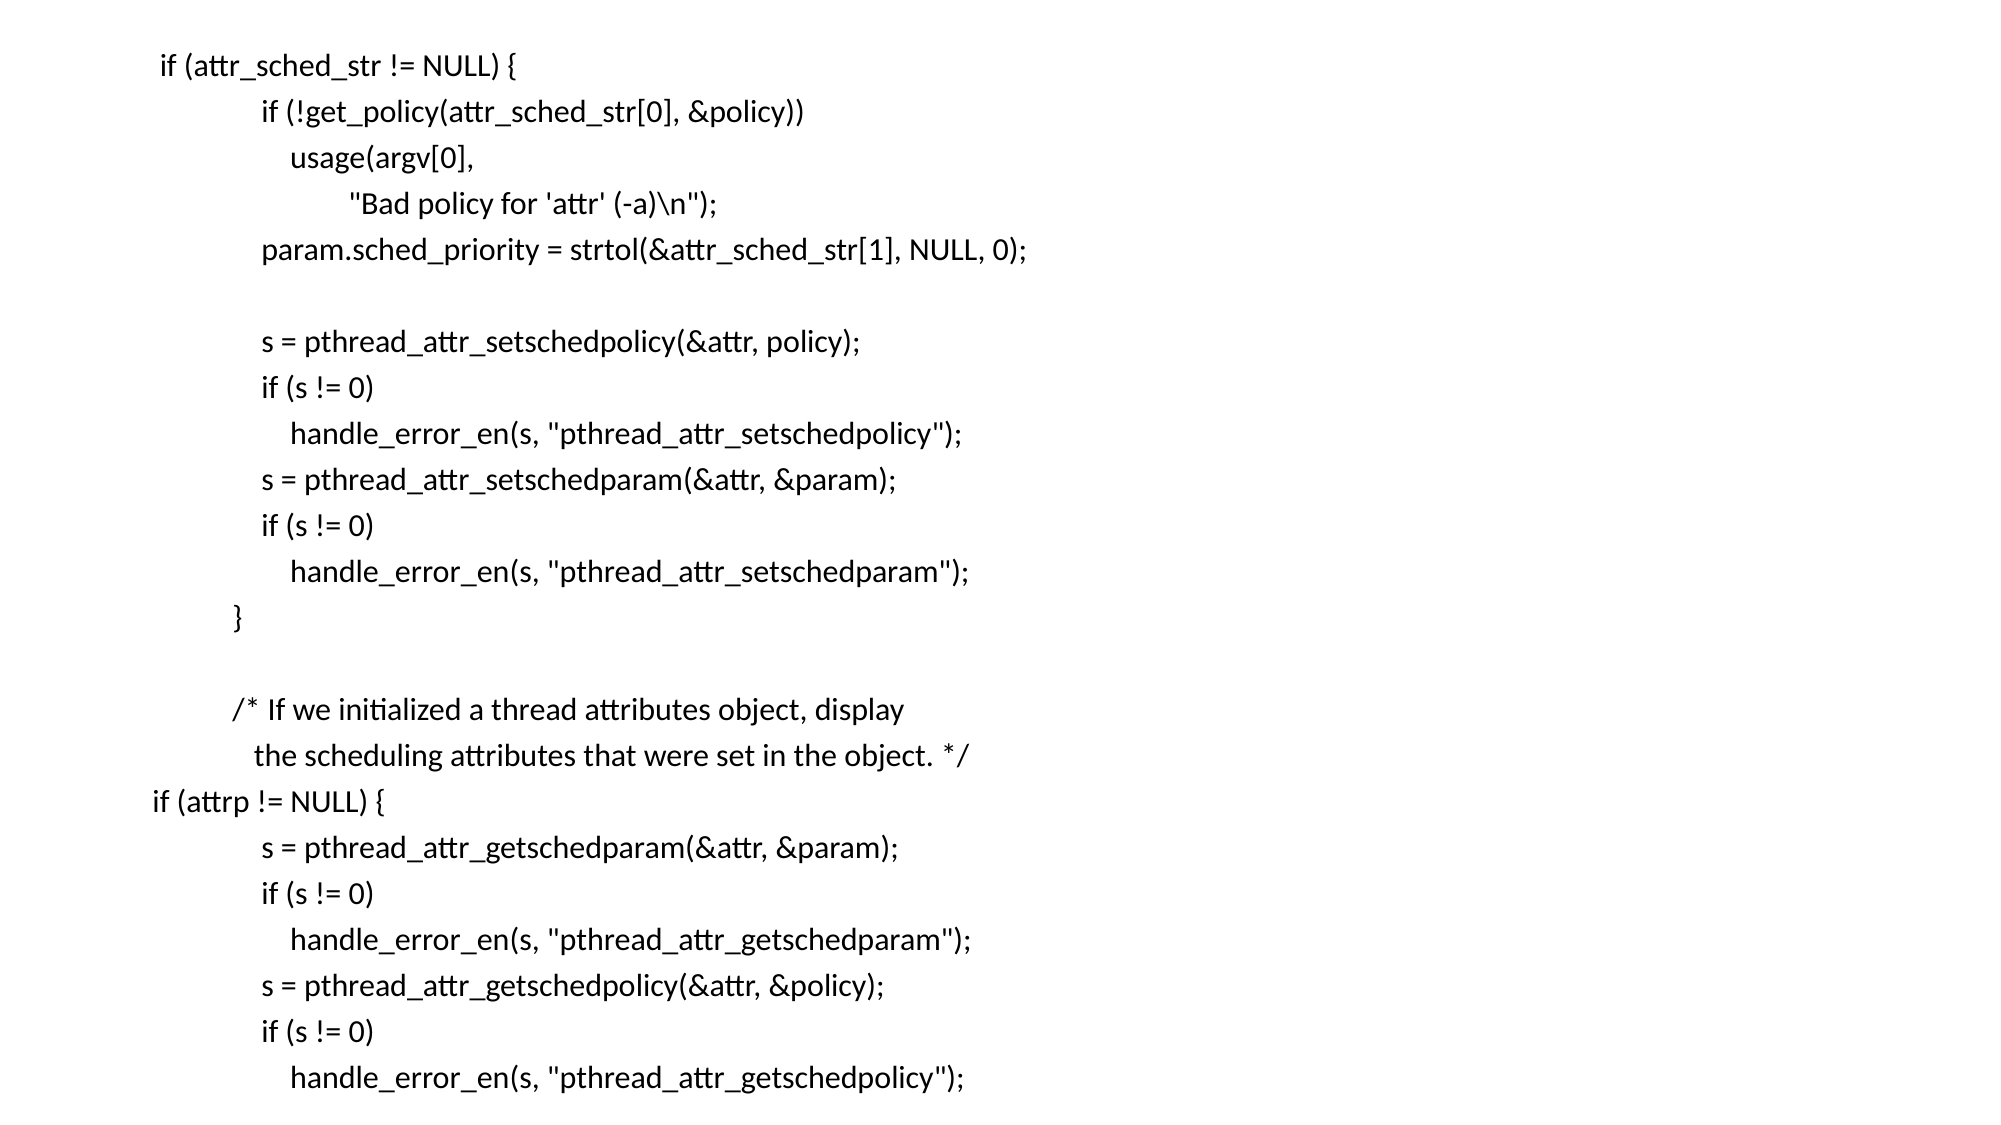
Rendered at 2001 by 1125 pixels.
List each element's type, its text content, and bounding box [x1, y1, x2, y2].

list if (attr_sched_str != NULL) { if (!get_policy(attr_sched_str[0], &policy)) usage(argv[0], "Bad policy for 'attr' (-a)\n"); param.sched_priority = strtol(&attr_sched_str[1], NULL, 0); s = pthread_attr_setschedpolicy(&attr, policy); if (s != 0) handle_error_en(s, "pthread_attr_setschedpolicy"); s = pthread_attr_setschedparam(&attr, &param); if (s != 0) handle_error_en(s, "pthread_attr_setschedparam"); } /* If we initialized a thread attributes object, display the scheduling attributes that were set in the object. */ if (attrp != NULL) { s = pthread_attr_getschedparam(&attr, &param); if (s != 0) handle_error_en(s, "pthread_attr_getschedparam"); s = pthread_attr_getschedpolicy(&attr, &policy); if (s != 0) handle_error_en(s, "pthread_attr_getschedpolicy"); [137, 41, 1863, 1105]
